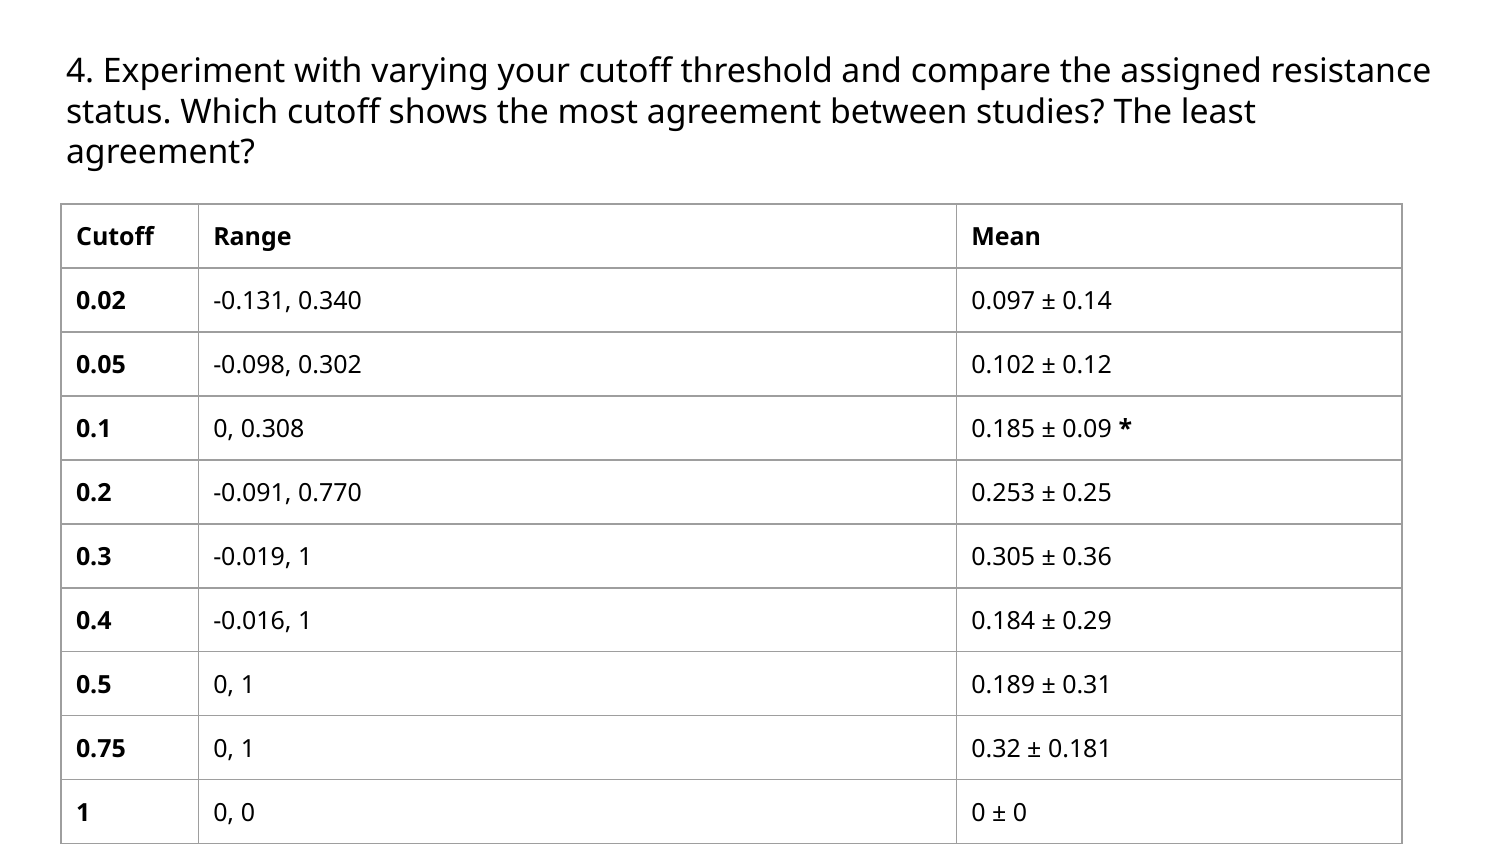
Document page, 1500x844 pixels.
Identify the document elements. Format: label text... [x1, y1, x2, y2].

table_cell 0.75 [62, 716, 198, 779]
table_cell 0.4 [62, 589, 198, 651]
table_cell 0.189 ± 0.31 [957, 652, 1401, 715]
table_cell -0.091, 0.770 [199, 461, 956, 523]
title 4. Experiment with varying your cutoff threshold and compare the assigned resistance status. Which cutoff shows the most agreement between studies? The least agreement? [51, 34, 1449, 128]
table_cell 0.2 [62, 461, 198, 523]
table_cell 0.184 ± 0.29 [957, 589, 1401, 651]
table_cell 0.02 [62, 269, 198, 331]
table_cell 0 ± 0 [957, 780, 1401, 843]
table_cell 0.3 [62, 525, 198, 587]
table_cell 0.102 ± 0.12 [957, 333, 1401, 395]
table_cell 1 [62, 780, 198, 843]
table_cell 0, 1 [199, 652, 956, 715]
table_cell 0.253 ± 0.25 [957, 461, 1401, 523]
table_header Range [199, 205, 956, 267]
table_header Mean [957, 205, 1401, 267]
table_cell 0.05 [62, 333, 198, 395]
table_header Cutoff [62, 205, 198, 267]
table_cell 0, 0.308 [199, 397, 956, 459]
table_cell 0.097 ± 0.14 [957, 269, 1401, 331]
table_cell 0, 0 [199, 780, 956, 843]
table_cell 0.1 [62, 397, 198, 459]
table_cell 0.185 ± 0.09 * [957, 397, 1401, 459]
table_cell -0.016, 1 [199, 589, 956, 651]
table_cell 0.32 ± 0.181 [957, 716, 1401, 779]
table_cell 0.305 ± 0.36 [957, 525, 1401, 587]
table_cell 0, 1 [199, 716, 956, 779]
table_cell 0.5 [62, 652, 198, 715]
table_cell -0.098, 0.302 [199, 333, 956, 395]
table_cell -0.019, 1 [199, 525, 956, 587]
table_cell -0.131, 0.340 [199, 269, 956, 331]
